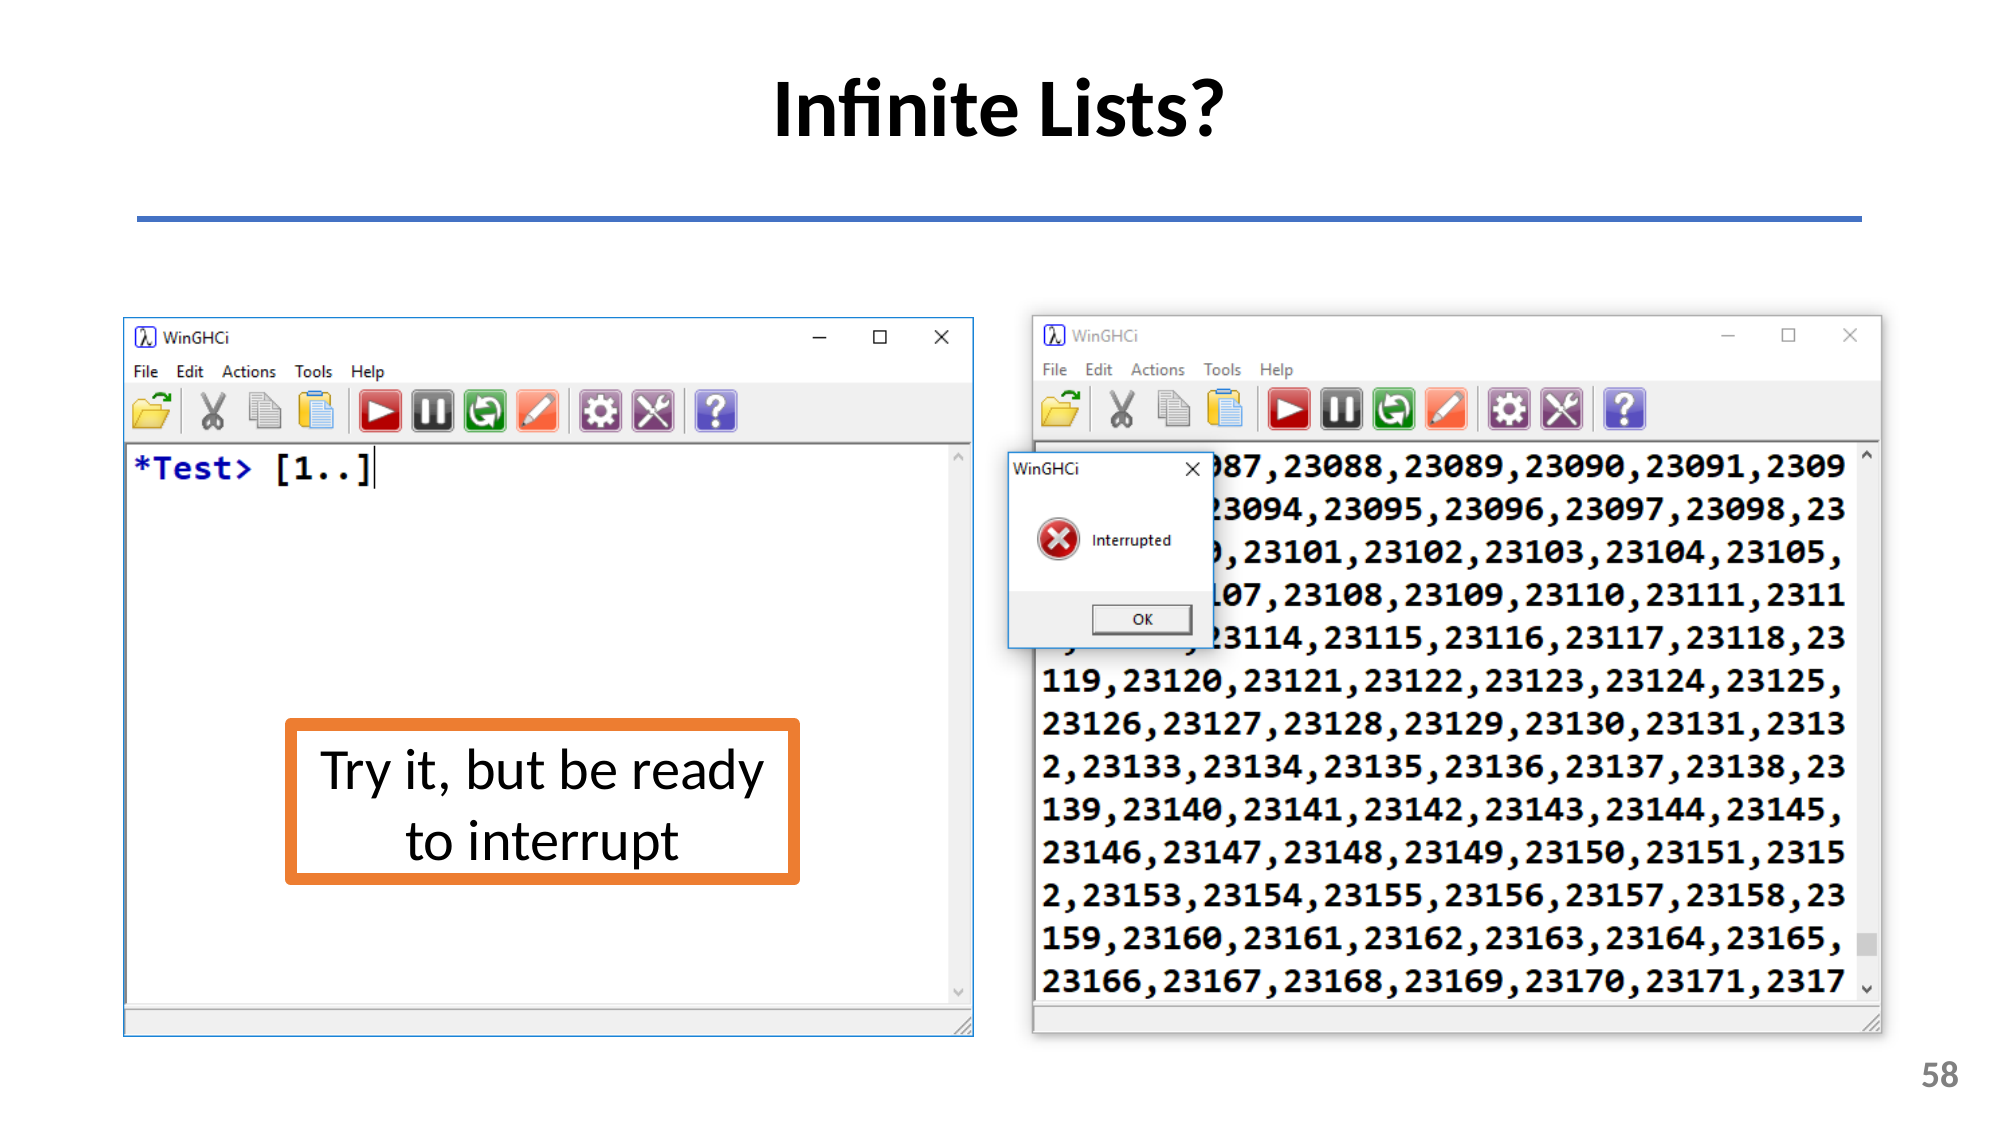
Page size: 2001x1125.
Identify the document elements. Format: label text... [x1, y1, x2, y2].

picture [985, 295, 1912, 1059]
picture [123, 317, 974, 1037]
text_box Infinite Lists? [137, 1, 1863, 218]
slide_number 58 [1524, 1042, 1975, 1103]
